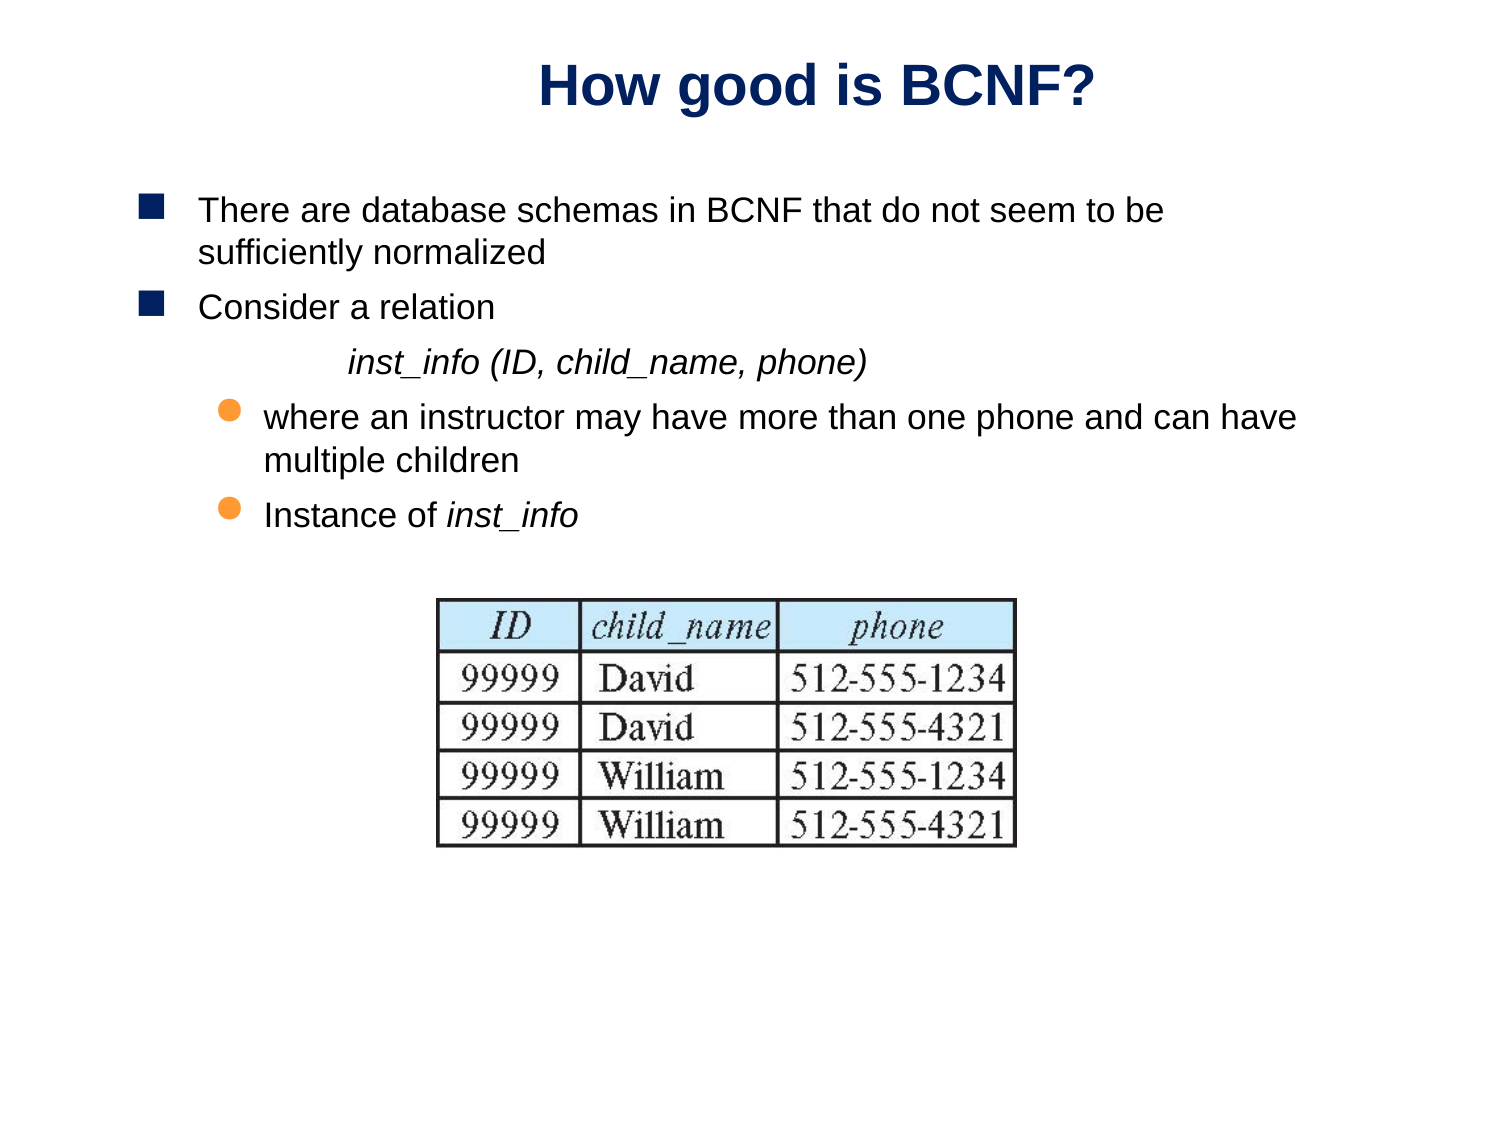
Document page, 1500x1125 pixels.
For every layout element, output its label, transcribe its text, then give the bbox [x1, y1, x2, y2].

title How good is BCNF? [233, 20, 1403, 125]
picture [435, 598, 1017, 849]
list There are database schemas in BCNF that do not seem to be sufficiently normalized Consider a relation inst_info (ID, child_name, phone) where an instructor may have more than one phone and can have multiple children Instance of inst_info [126, 179, 1352, 582]
